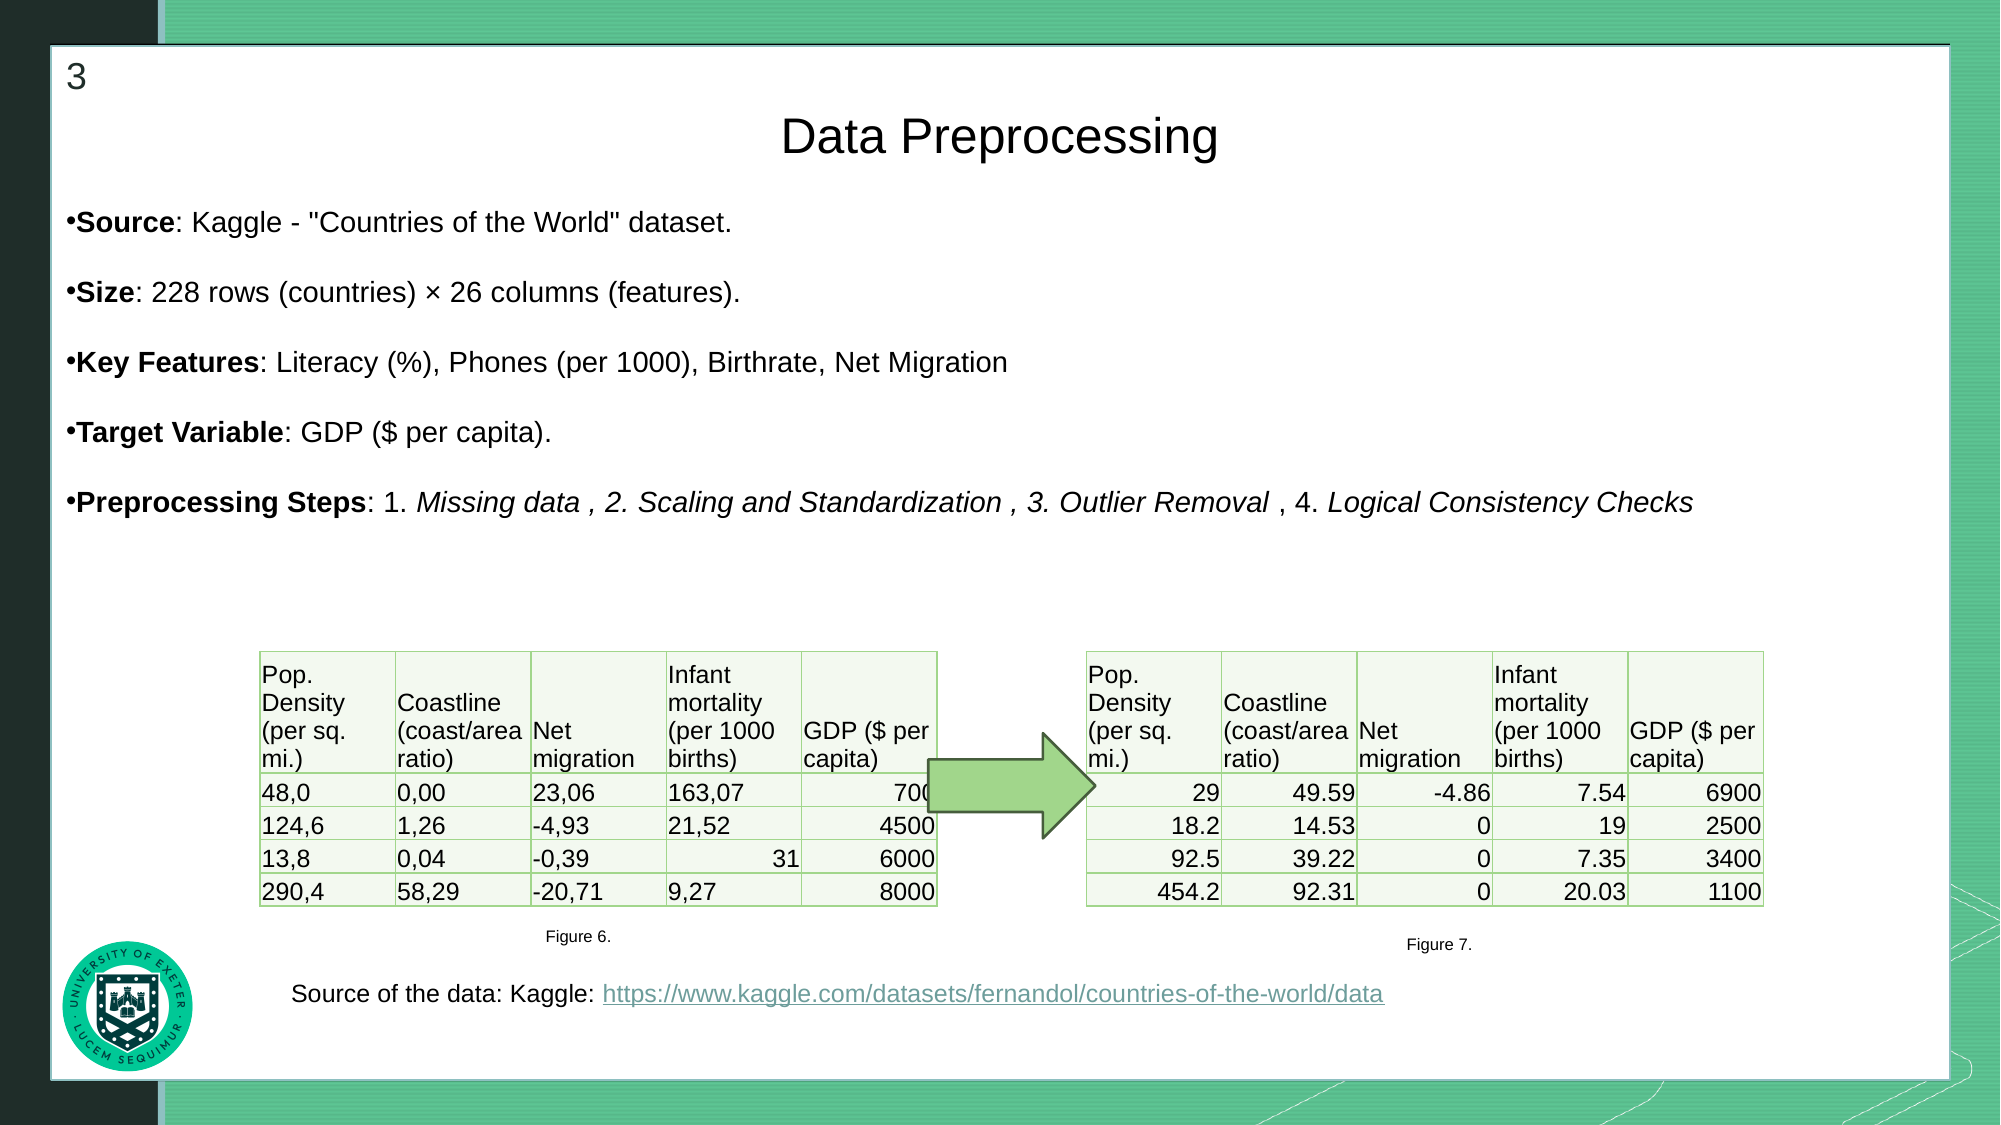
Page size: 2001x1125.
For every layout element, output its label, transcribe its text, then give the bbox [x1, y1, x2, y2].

table_header Pop. Density (per sq. mi.) [261, 652, 395, 772]
table_header Net migration [532, 652, 666, 772]
table_cell 9,27 [667, 874, 801, 905]
table_cell 0,00 [396, 774, 530, 806]
table_cell -4,93 [532, 807, 666, 839]
table_cell 21,52 [667, 807, 801, 839]
table_cell 48,0 [261, 774, 395, 806]
table_header Pop. Density (per sq. mi.) [1087, 652, 1221, 772]
table_cell -20,71 [532, 874, 666, 905]
table_header Net migration [1358, 652, 1492, 772]
text_box Figure 7. [1313, 926, 1566, 961]
text_box 3 [51, 45, 156, 98]
table_cell 2500 [1629, 807, 1763, 839]
table_cell 454.2 [1087, 874, 1221, 905]
table_cell 6000 [802, 840, 936, 872]
table_header Coastline (coast/area ratio) [1222, 652, 1356, 772]
table_cell 0 [1358, 874, 1492, 905]
table_cell 1100 [1629, 874, 1763, 905]
table_cell 49.59 [1222, 774, 1356, 806]
table_cell 0 [1358, 807, 1492, 839]
text_box Source: Kaggle - "Countries of the World" dataset. Size: 228 rows (countries) × 26 columns (features). Key Features: Literacy (%), Phones (per 1000), Birthrate, Net Migration Target Variable: GDP ($ per capita). Preprocessing Steps: 1. Missing data , 2. Scaling and Standardization , 3. Outlier Removal , 4. Logical Consistency Checks Source of the data: Kaggle: https://www.kaggle.com/datasets/fernandol/countries-of-the-world/data [50, 45, 1951, 1081]
picture [27, 0, 2000, 1125]
table_cell 20.03 [1493, 874, 1627, 905]
table_cell 19 [1493, 807, 1627, 839]
table_cell 0,04 [396, 840, 530, 872]
table_header Infant mortality (per 1000 births) [1493, 652, 1627, 772]
table_cell 3400 [1629, 840, 1763, 872]
table_cell 1,26 [396, 807, 530, 839]
table_cell 0 [1358, 840, 1492, 872]
table_cell 8000 [802, 874, 936, 905]
table_cell 29 [1087, 774, 1221, 806]
table_cell -0,39 [532, 840, 666, 872]
table_cell 23,06 [532, 774, 666, 806]
table_cell 18.2 [1087, 807, 1221, 839]
table_header GDP ($ per capita) [1629, 652, 1763, 772]
text_box [926, 731, 1097, 840]
text_box [789, 976, 1210, 1037]
table_cell 7.54 [1493, 774, 1627, 806]
table_cell 7.35 [1493, 840, 1627, 872]
table_header Coastline (coast/area ratio) [396, 652, 530, 772]
table_cell 39.22 [1222, 840, 1356, 872]
table_cell 92.5 [1087, 840, 1221, 872]
table_header GDP ($ per capita) [802, 652, 936, 772]
table_cell 163,07 [667, 774, 801, 806]
table_cell 6900 [1629, 774, 1763, 806]
table_cell 14.53 [1222, 807, 1356, 839]
table_cell 92.31 [1222, 874, 1356, 905]
text_box Figure 6. [452, 918, 705, 953]
table_cell -4.86 [1358, 774, 1492, 806]
table_cell 13,8 [261, 840, 395, 872]
table_cell 290,4 [261, 874, 395, 905]
table_cell 58,29 [396, 874, 530, 905]
table_header Infant mortality (per 1000 births) [667, 652, 801, 772]
table_cell 700 [802, 774, 926, 806]
table_cell 31 [667, 840, 801, 872]
table_cell 4500 [802, 807, 936, 839]
text_box Data Preprocessing [452, 95, 1548, 171]
table_cell 124,6 [261, 807, 395, 839]
